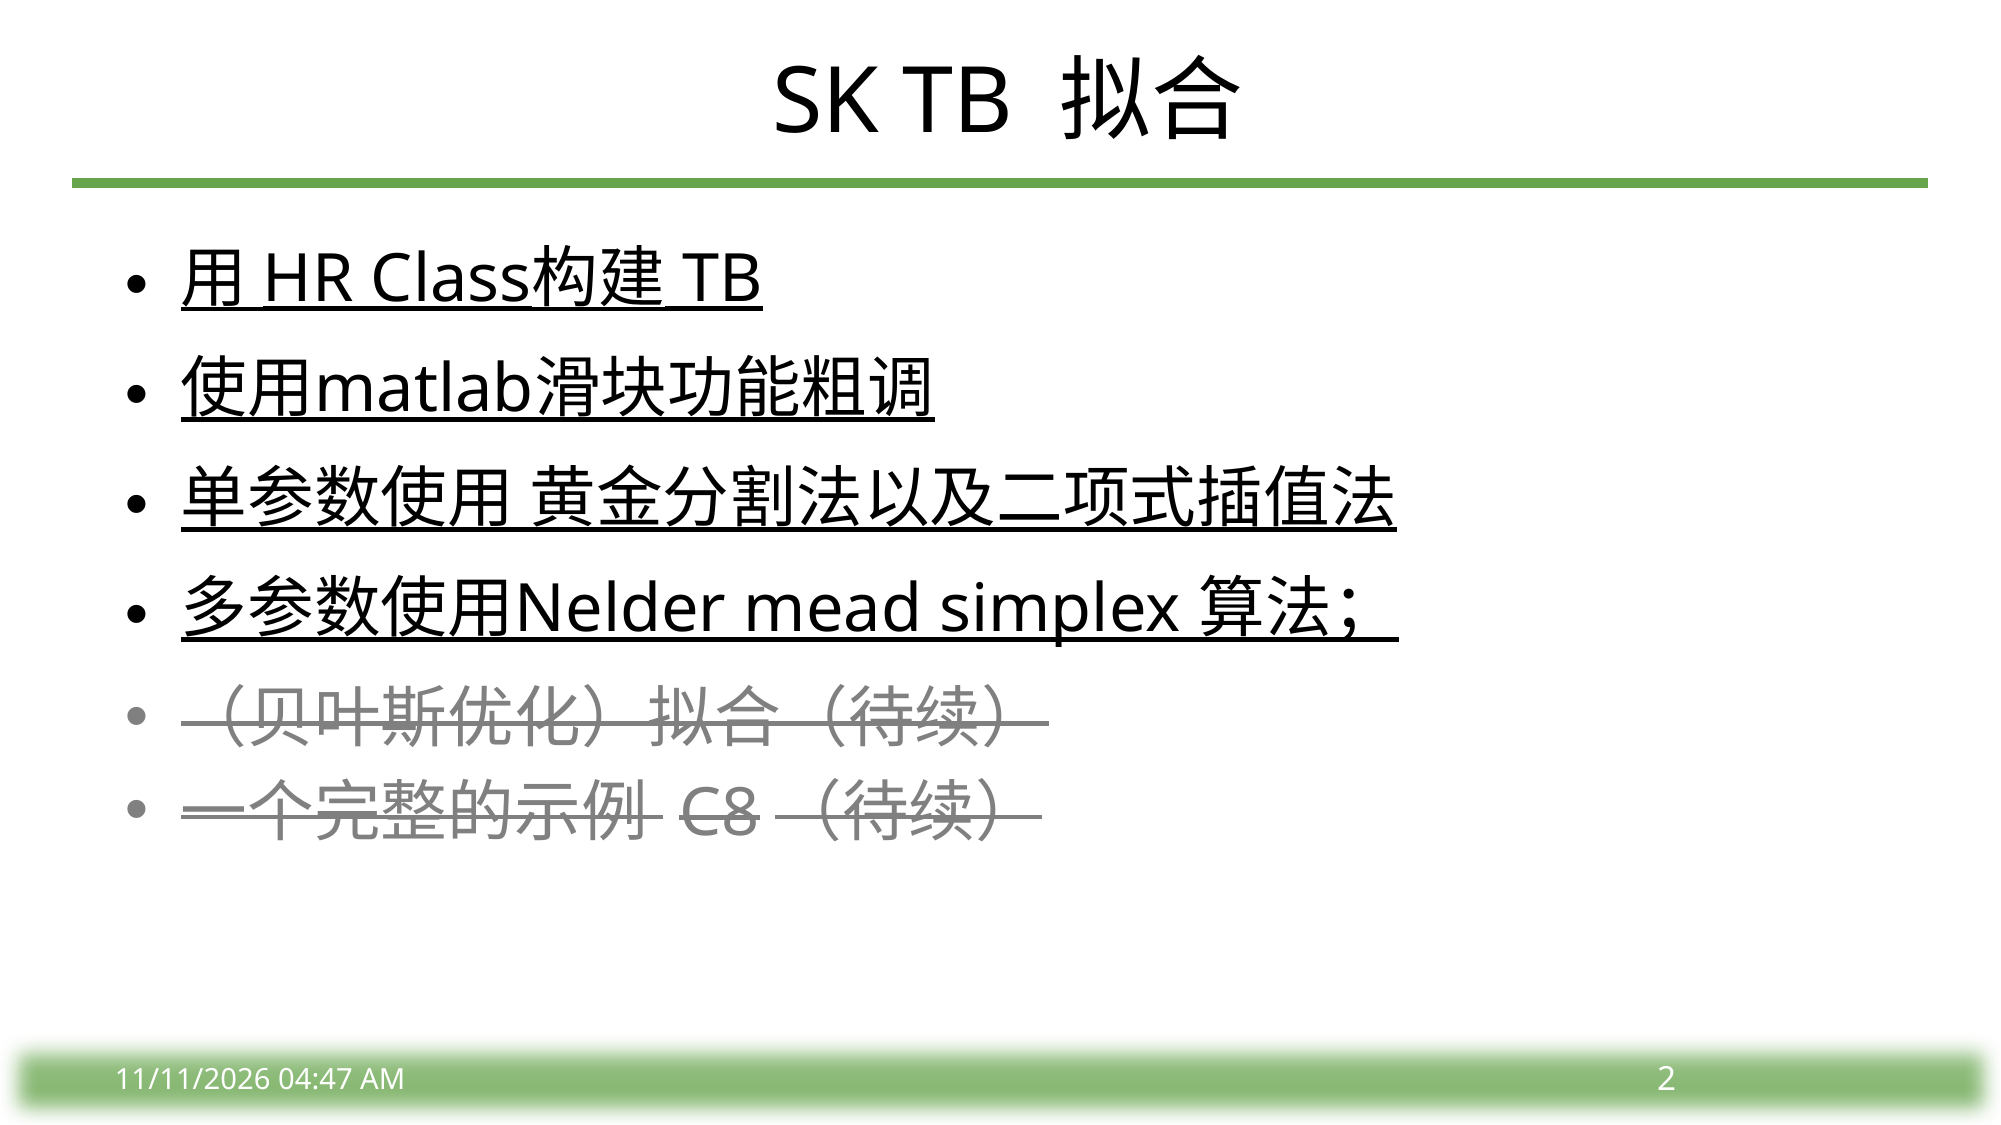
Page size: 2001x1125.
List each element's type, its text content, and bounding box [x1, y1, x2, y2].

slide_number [99, 1050, 567, 1110]
slide_number 3 [1433, 1050, 1901, 1110]
title SK TB 拟合 [107, 25, 1908, 168]
footer [683, 1050, 1317, 1110]
list 用 HR Class构建 TB 使用matlab滑块功能粗调 单参数使用 黄金分割法以及二项式插值法 多参数使用Nelder mead simplex 算法； （贝叶斯优化）拟合（待续） 一个完整的示例 C8（待续） [109, 227, 1911, 970]
